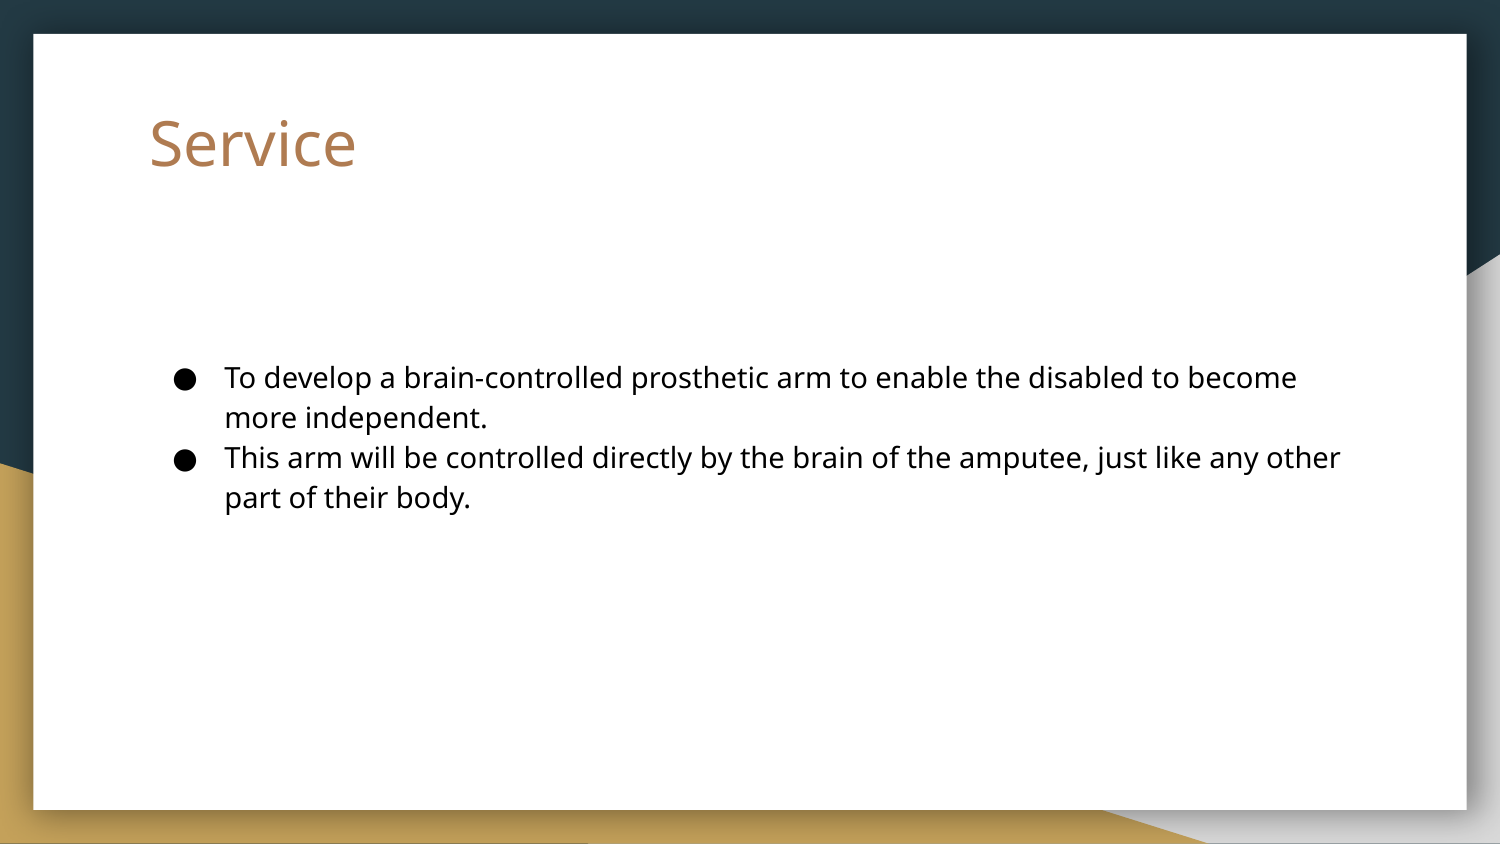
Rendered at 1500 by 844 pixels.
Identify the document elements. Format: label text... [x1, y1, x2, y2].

title Service [134, 88, 1366, 246]
list To develop a brain-controlled prosthetic arm to enable the disabled to become more independent. This arm will be controlled directly by the brain of the amputee, just like any other part of their body. [134, 339, 1366, 741]
